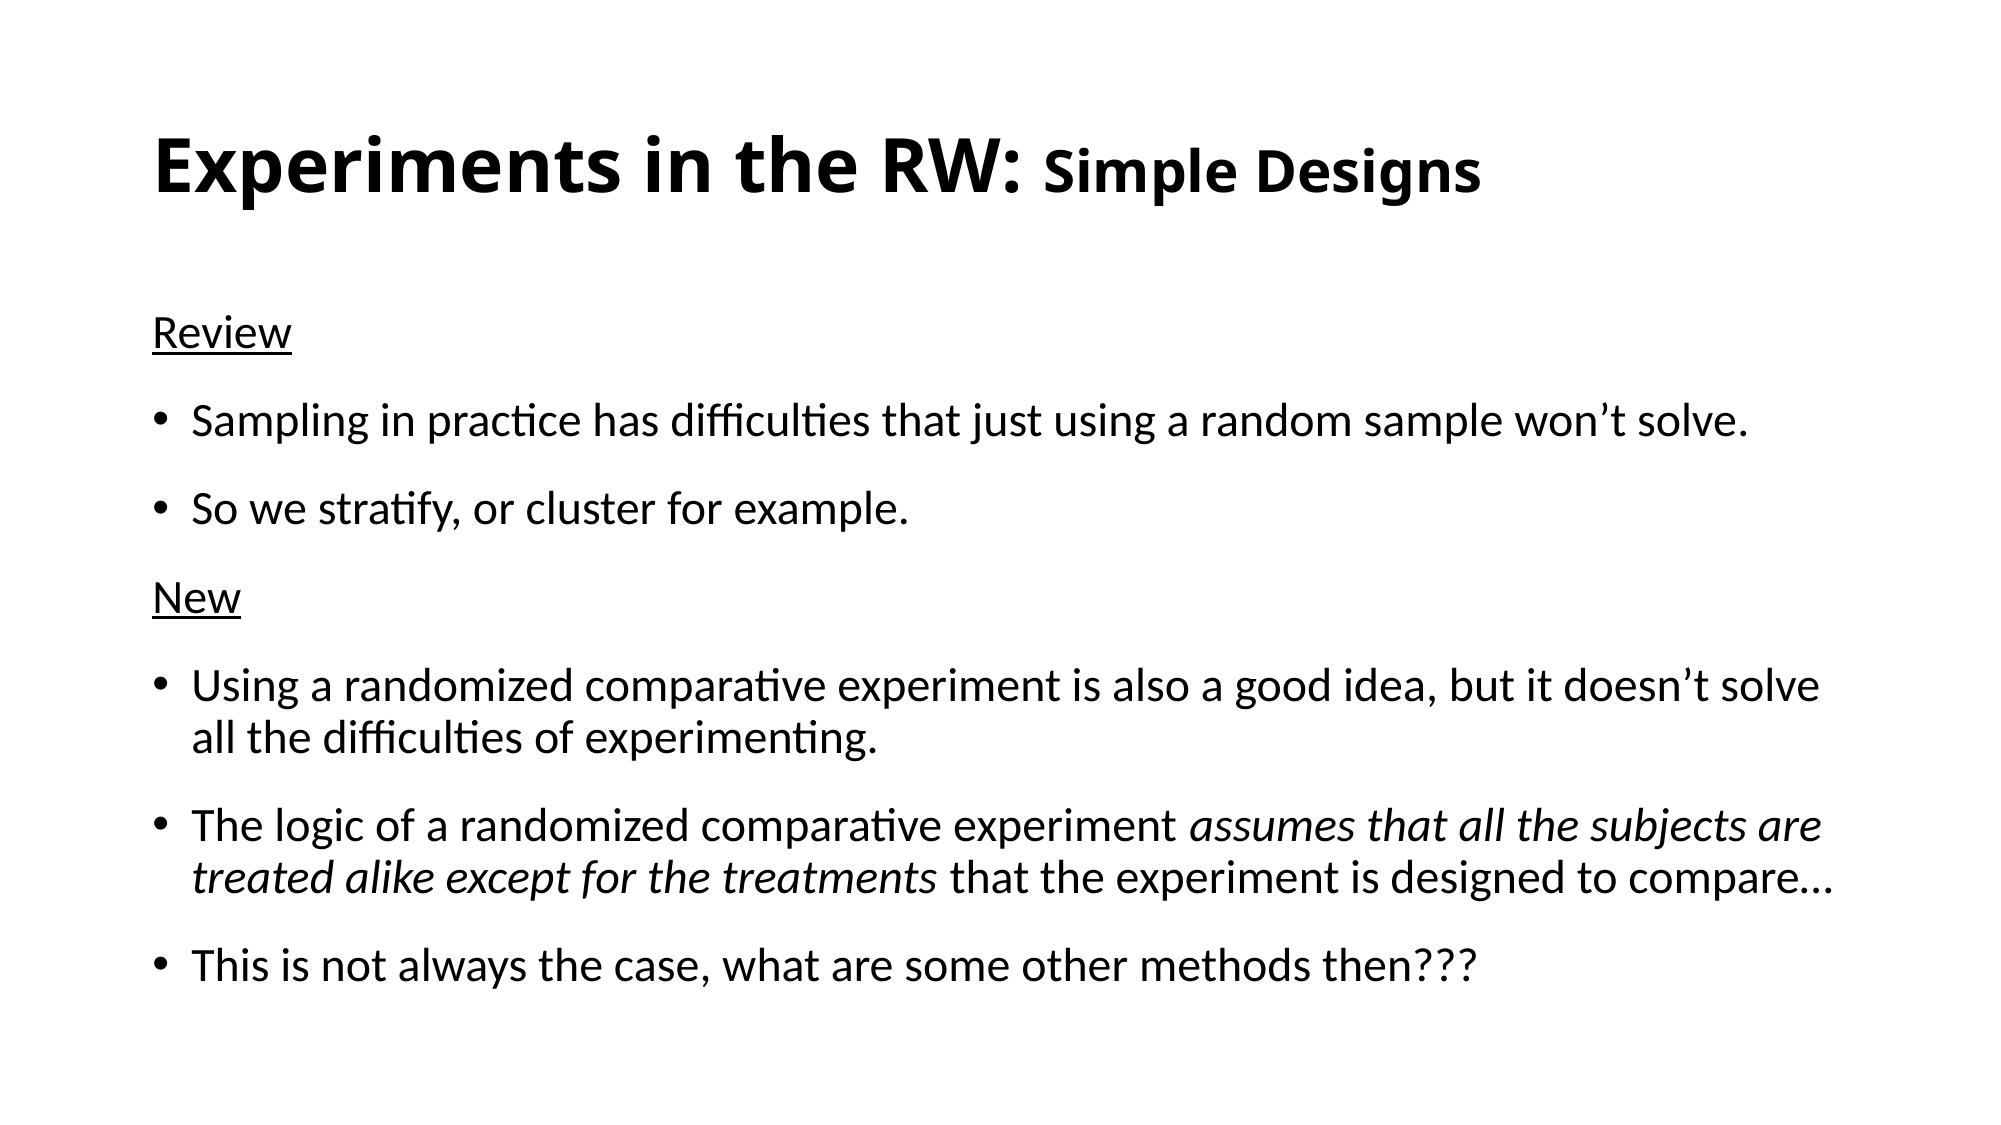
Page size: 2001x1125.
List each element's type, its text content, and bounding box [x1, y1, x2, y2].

list Review Sampling in practice has difficulties that just using a random sample won’t solve. So we stratify, or cluster for example. New Using a randomized comparative experiment is also a good idea, but it doesn’t solve all the difficulties of experimenting. The logic of a randomized comparative experiment assumes that all the subjects are treated alike except for the treatments that the experiment is designed to compare… This is not always the case, what are some other methods then??? [137, 299, 1863, 1014]
title Experiments in the RW: Simple Designs [137, 59, 1863, 278]
